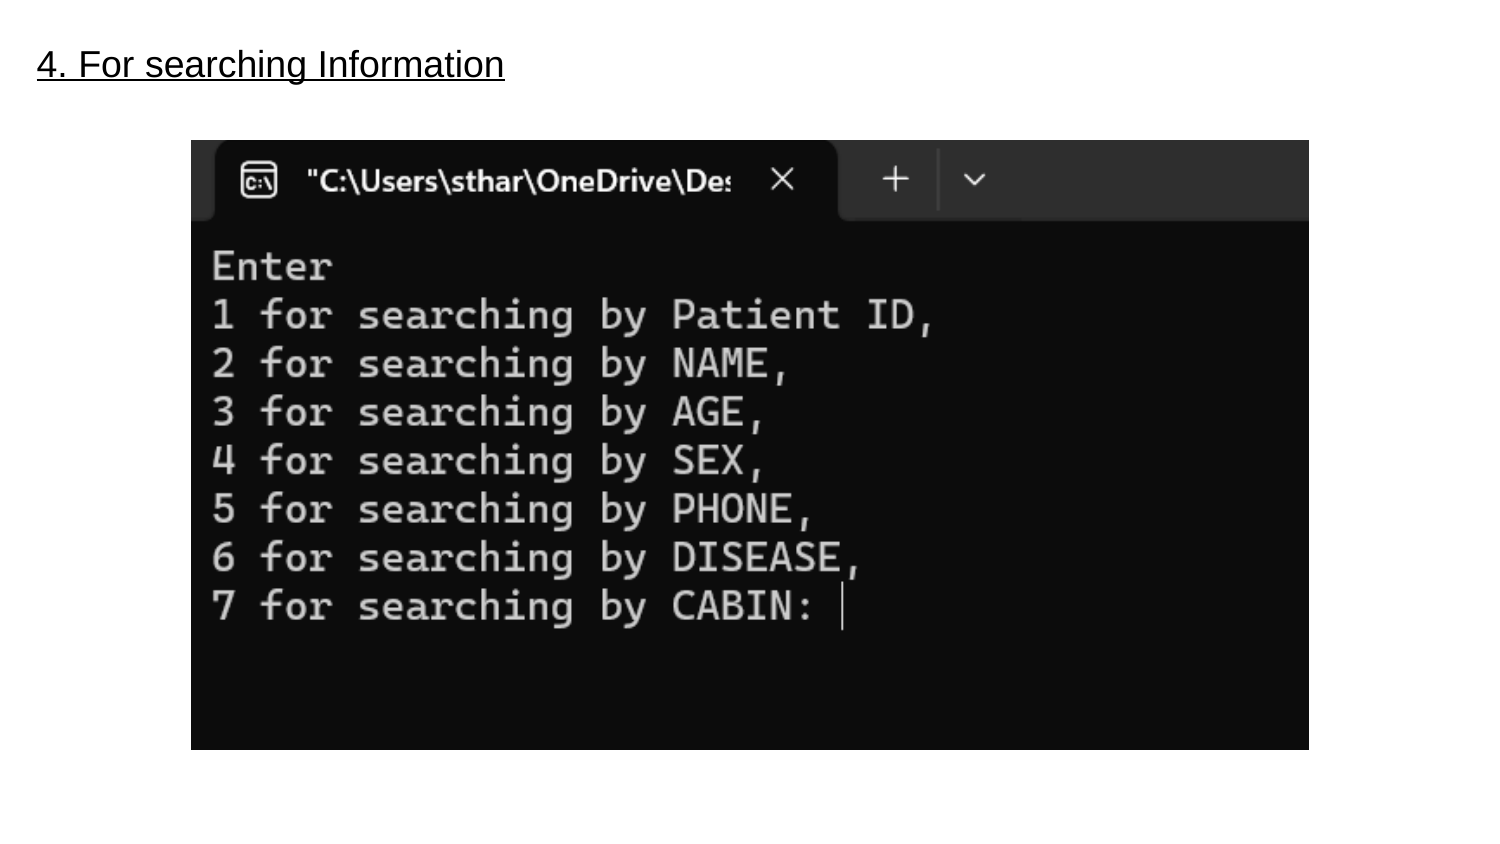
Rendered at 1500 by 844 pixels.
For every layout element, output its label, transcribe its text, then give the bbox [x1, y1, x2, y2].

picture [191, 140, 1309, 750]
list 4. For searching Information [21, 18, 1449, 750]
